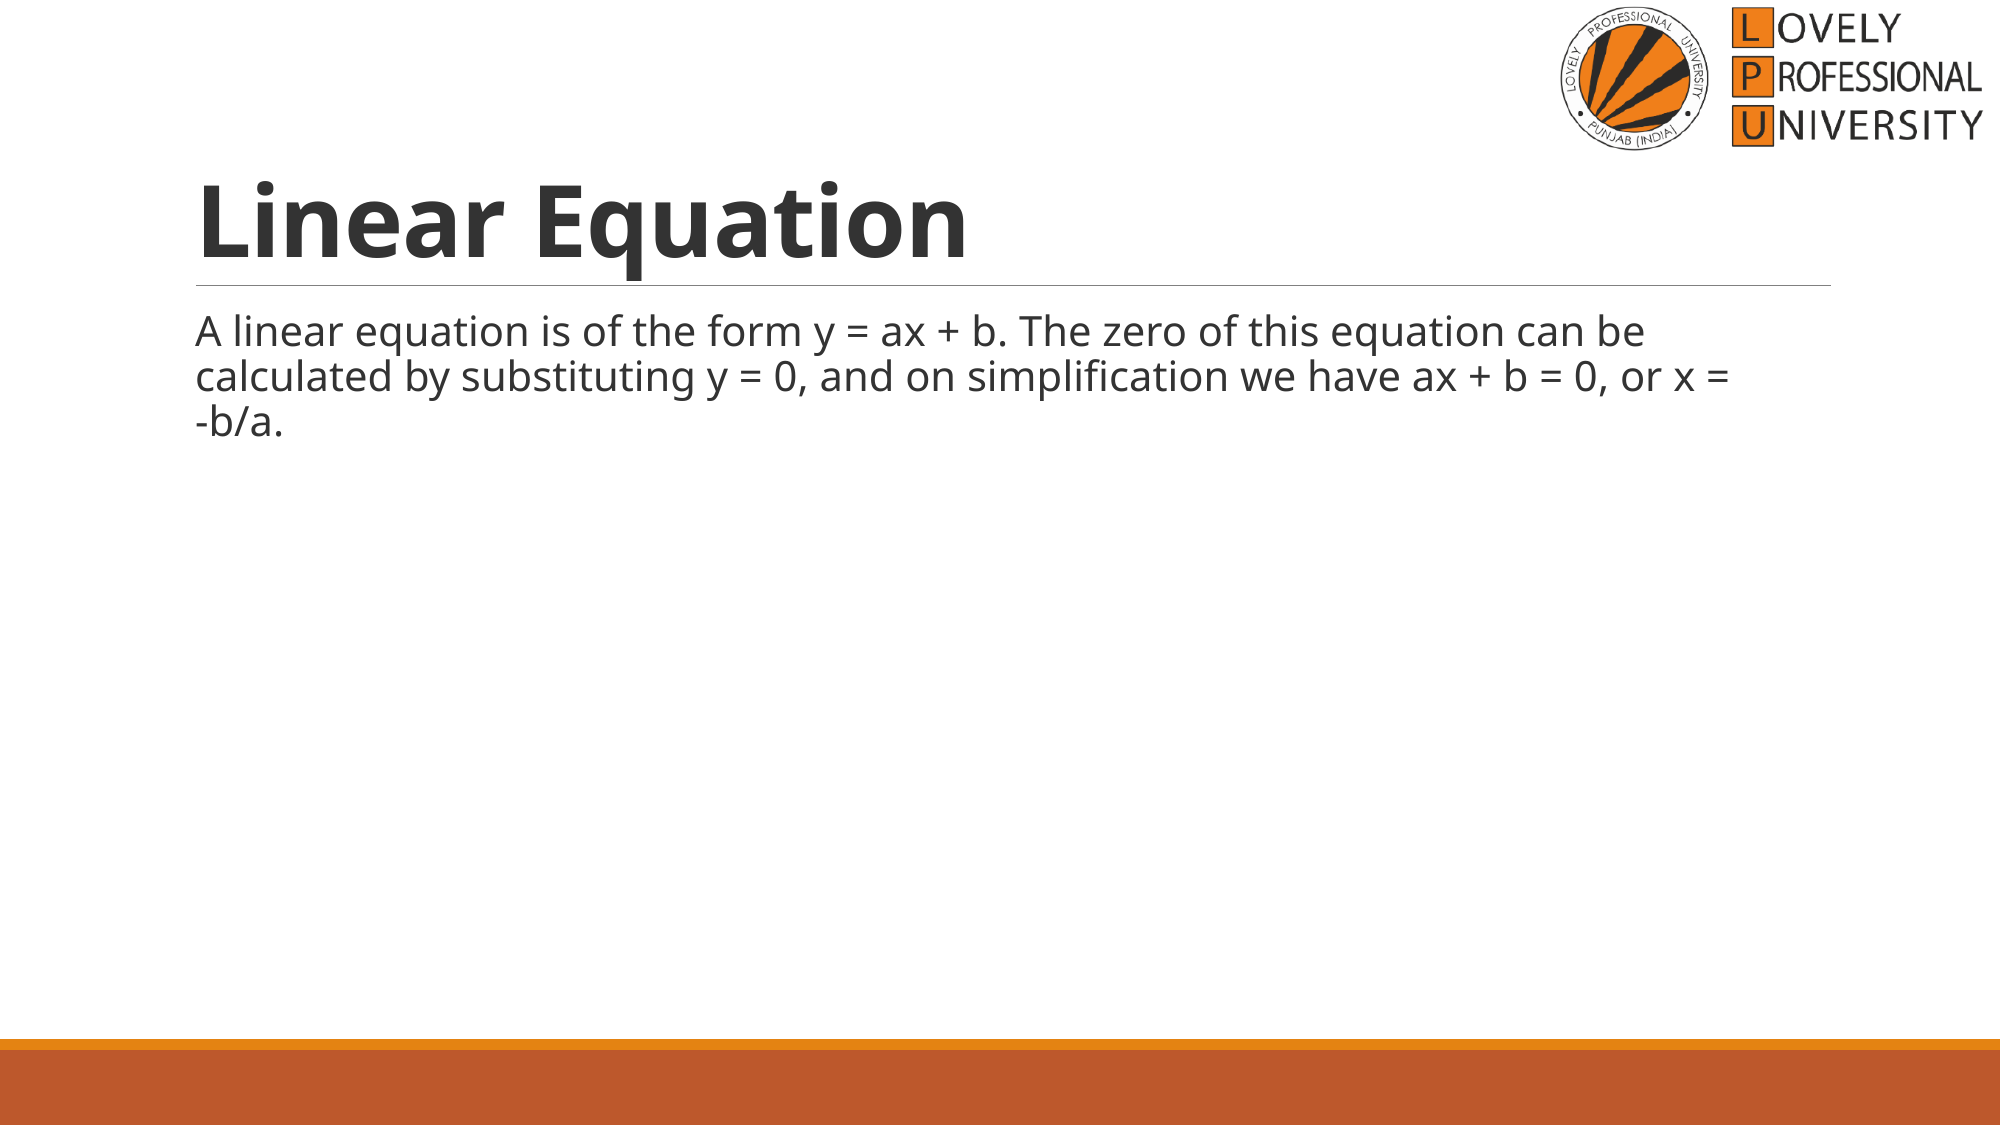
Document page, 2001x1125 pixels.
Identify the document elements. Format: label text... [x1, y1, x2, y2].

title Linear Equation [180, 47, 1830, 285]
list A linear equation is of the form y = ax + b. The zero of this equation can be calculated by substituting y = 0, and on simplification we have ax + b = 0, or x = -b/a. [180, 302, 1830, 963]
picture [1550, 0, 2000, 155]
